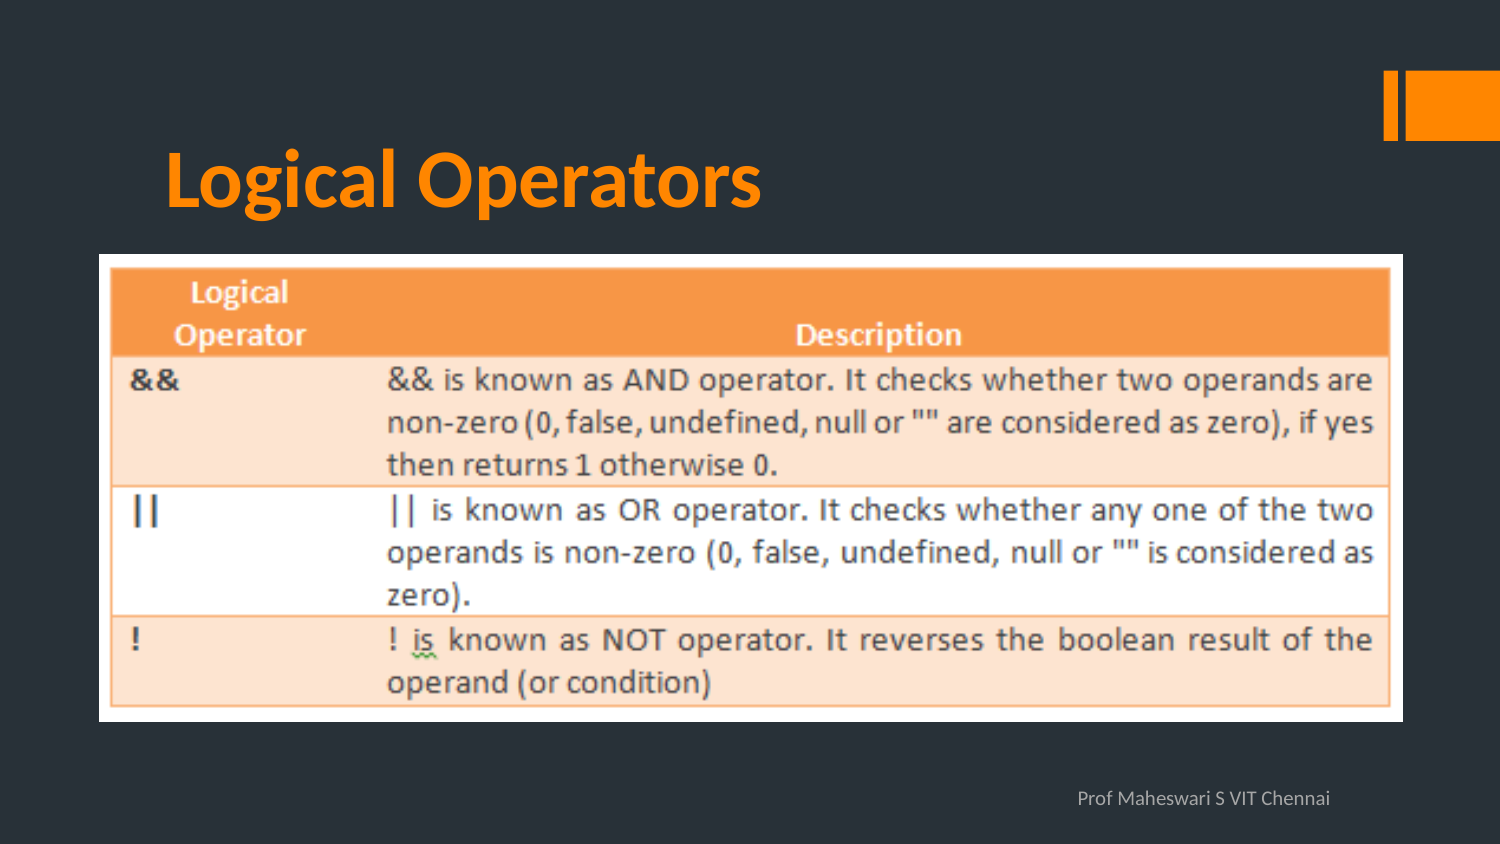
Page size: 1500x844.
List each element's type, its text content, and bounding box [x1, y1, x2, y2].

title Logical Operators [150, 190, 1350, 254]
picture [99, 254, 1403, 723]
footer Prof Maheswari S VIT Chennai [1062, 784, 1431, 822]
